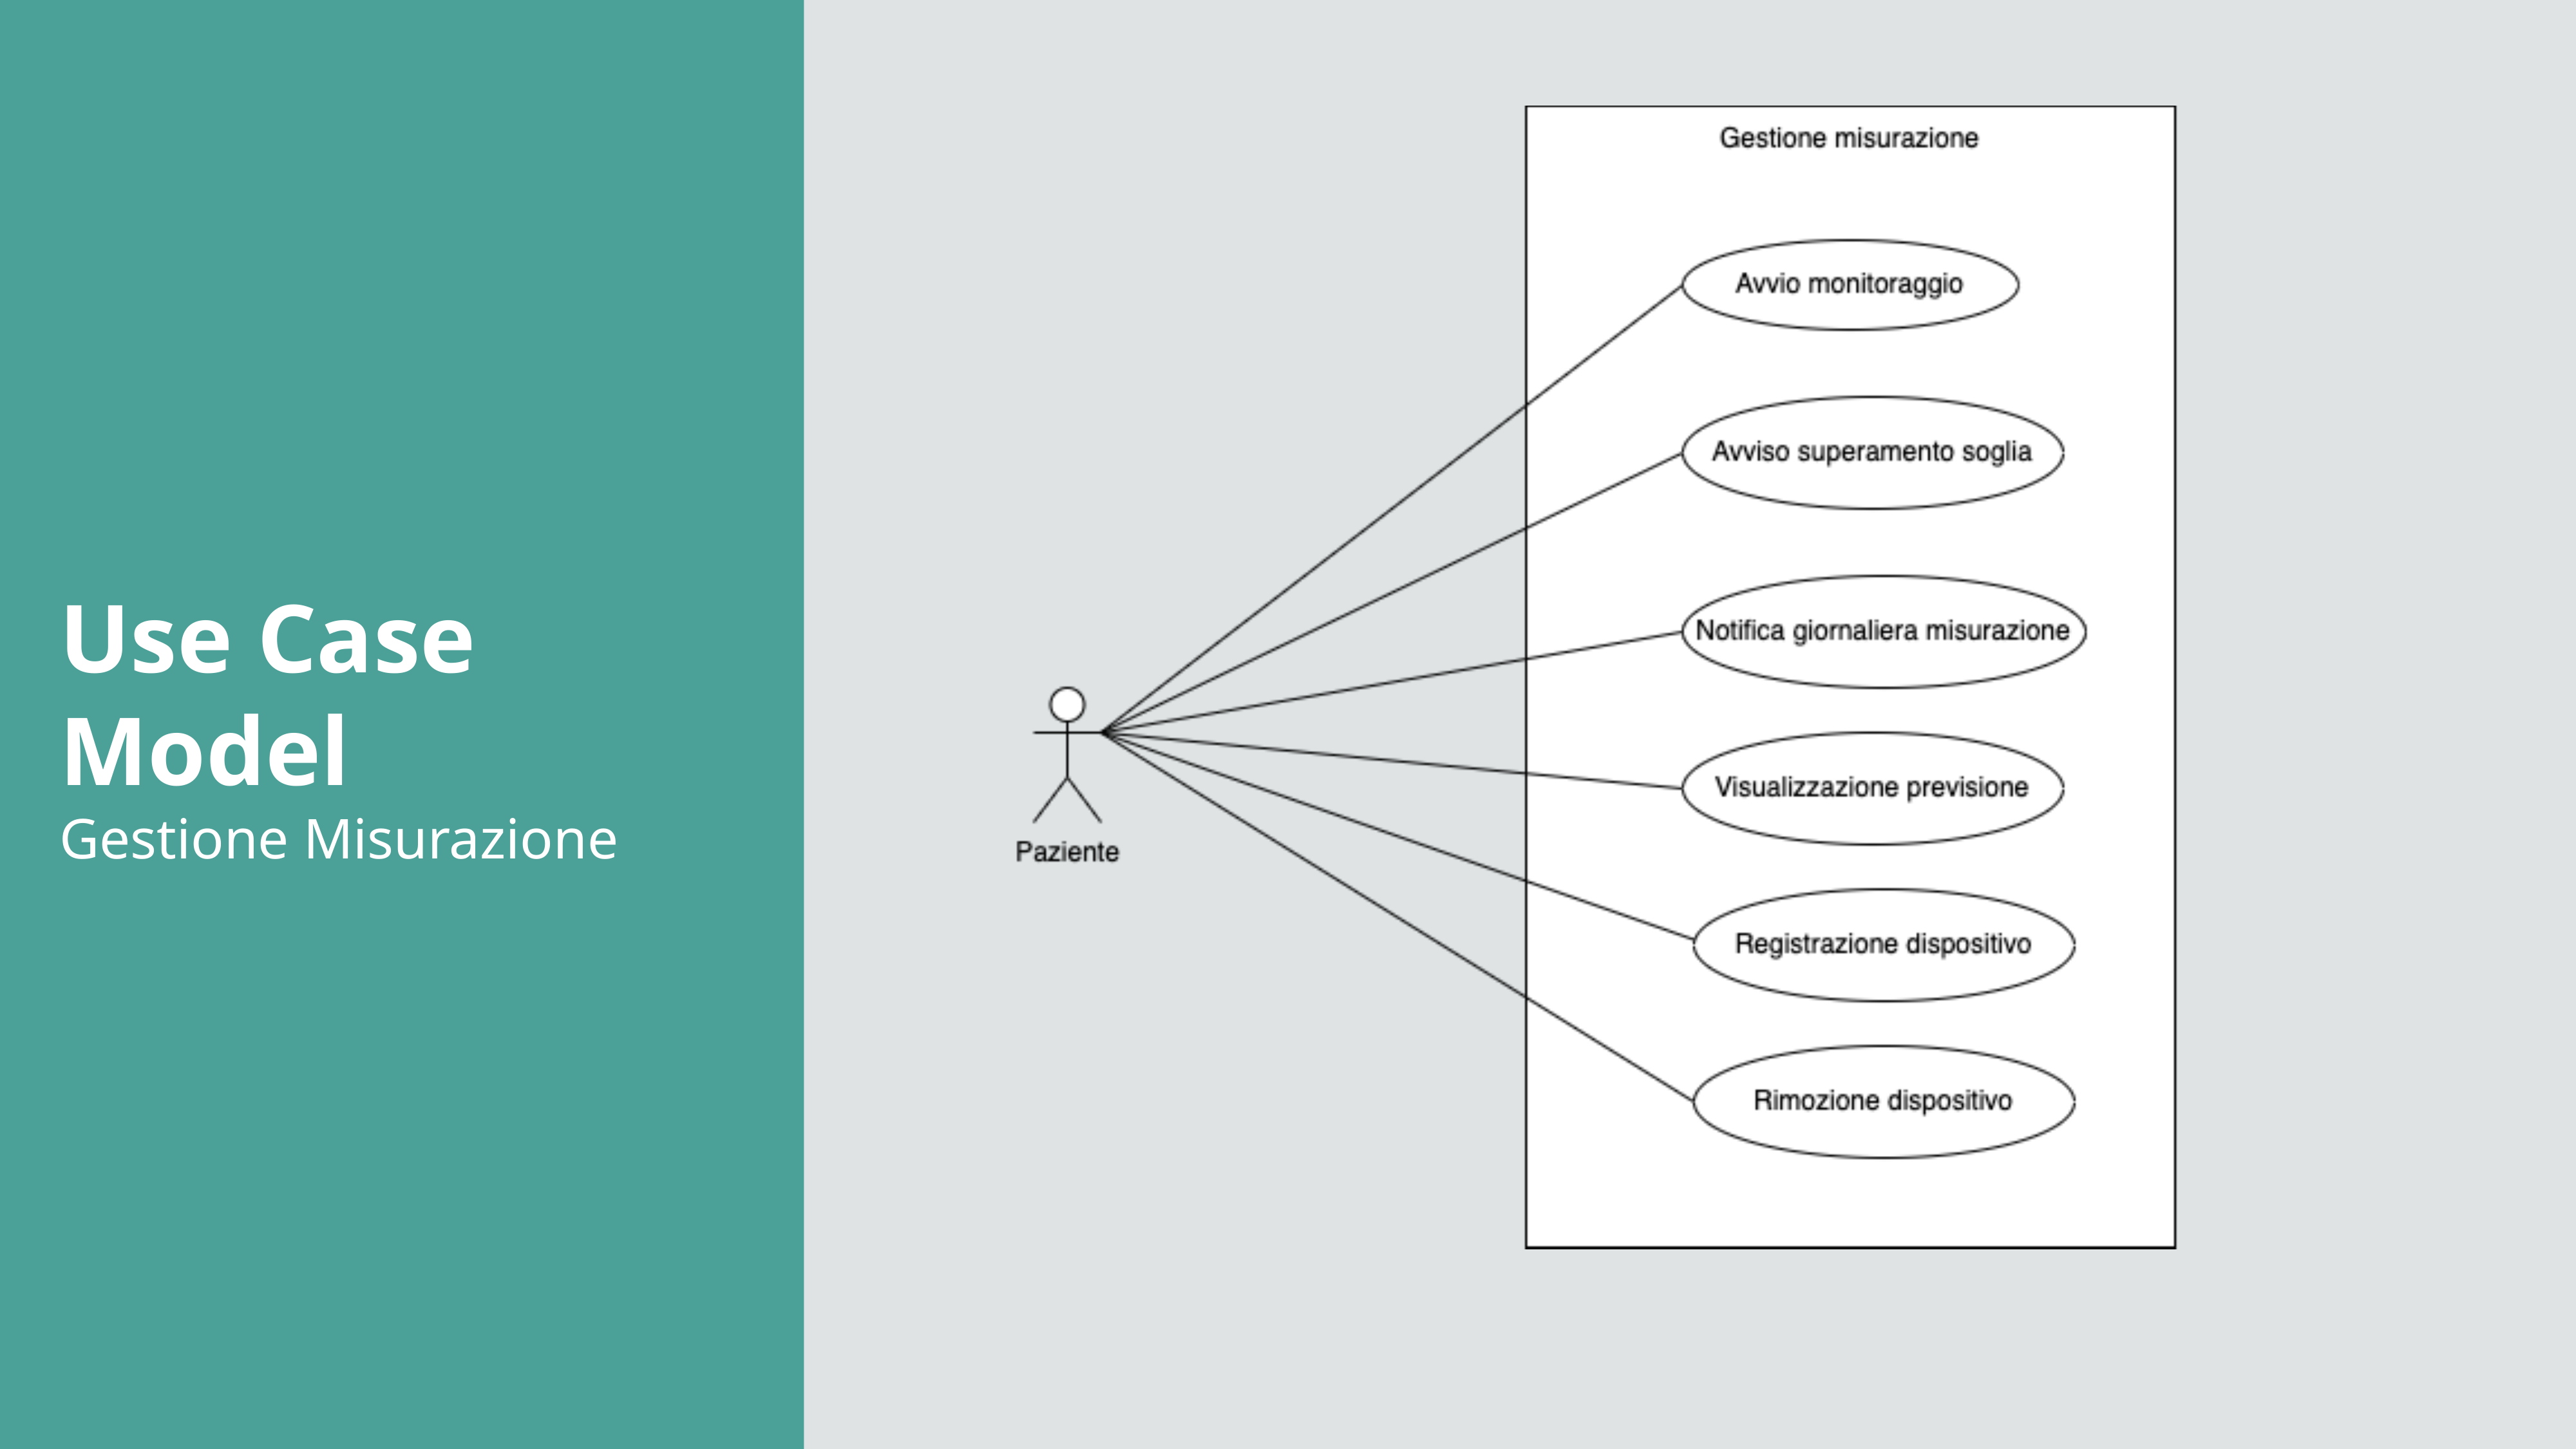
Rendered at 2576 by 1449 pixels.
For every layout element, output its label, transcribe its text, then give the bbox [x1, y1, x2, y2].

text_box [0, 0, 804, 1449]
text_box Use Case Model Gestione Misurazione [54, 573, 661, 876]
picture [1015, 105, 2278, 1250]
